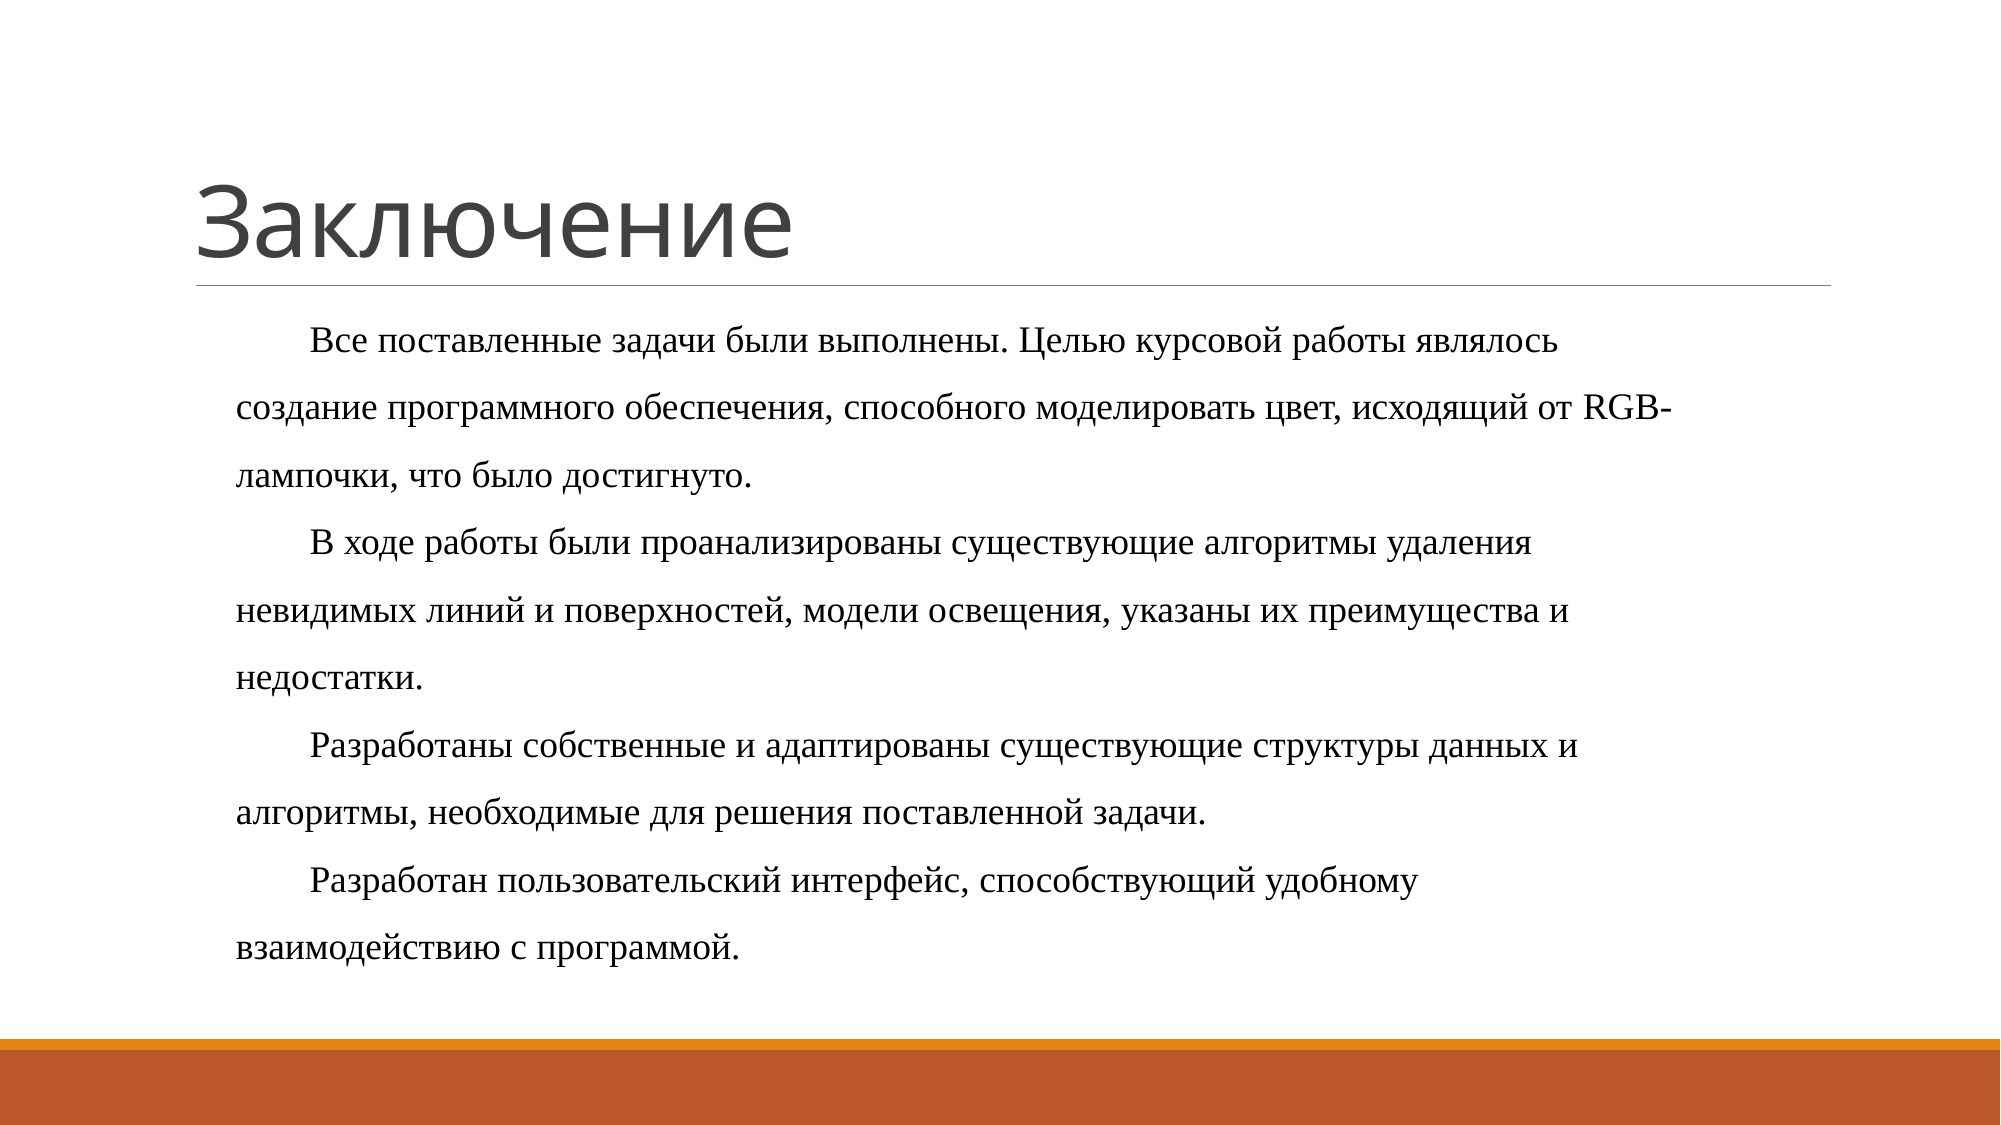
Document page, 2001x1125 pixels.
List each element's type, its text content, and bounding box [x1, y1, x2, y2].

title Заключение [180, 47, 1830, 285]
text_box Все поставленные задачи были выполнены. Целью курсовой работы являлось создание программного обеспечения, способного моделировать цвет, исходящий от RGB-лампочки, что было достигнуто. В ходе работы были проанализированы существующие алгоритмы удаления невидимых линий и поверхностей, модели освещения, указаны их преимущества и недостатки. Разработаны собственные и адаптированы существующие структуры данных и алгоритмы, необходимые для решения поставленной задачи. Разработан пользовательский интерфейс, способствующий удобному взаимодействию с программой. [220, 285, 1704, 1043]
